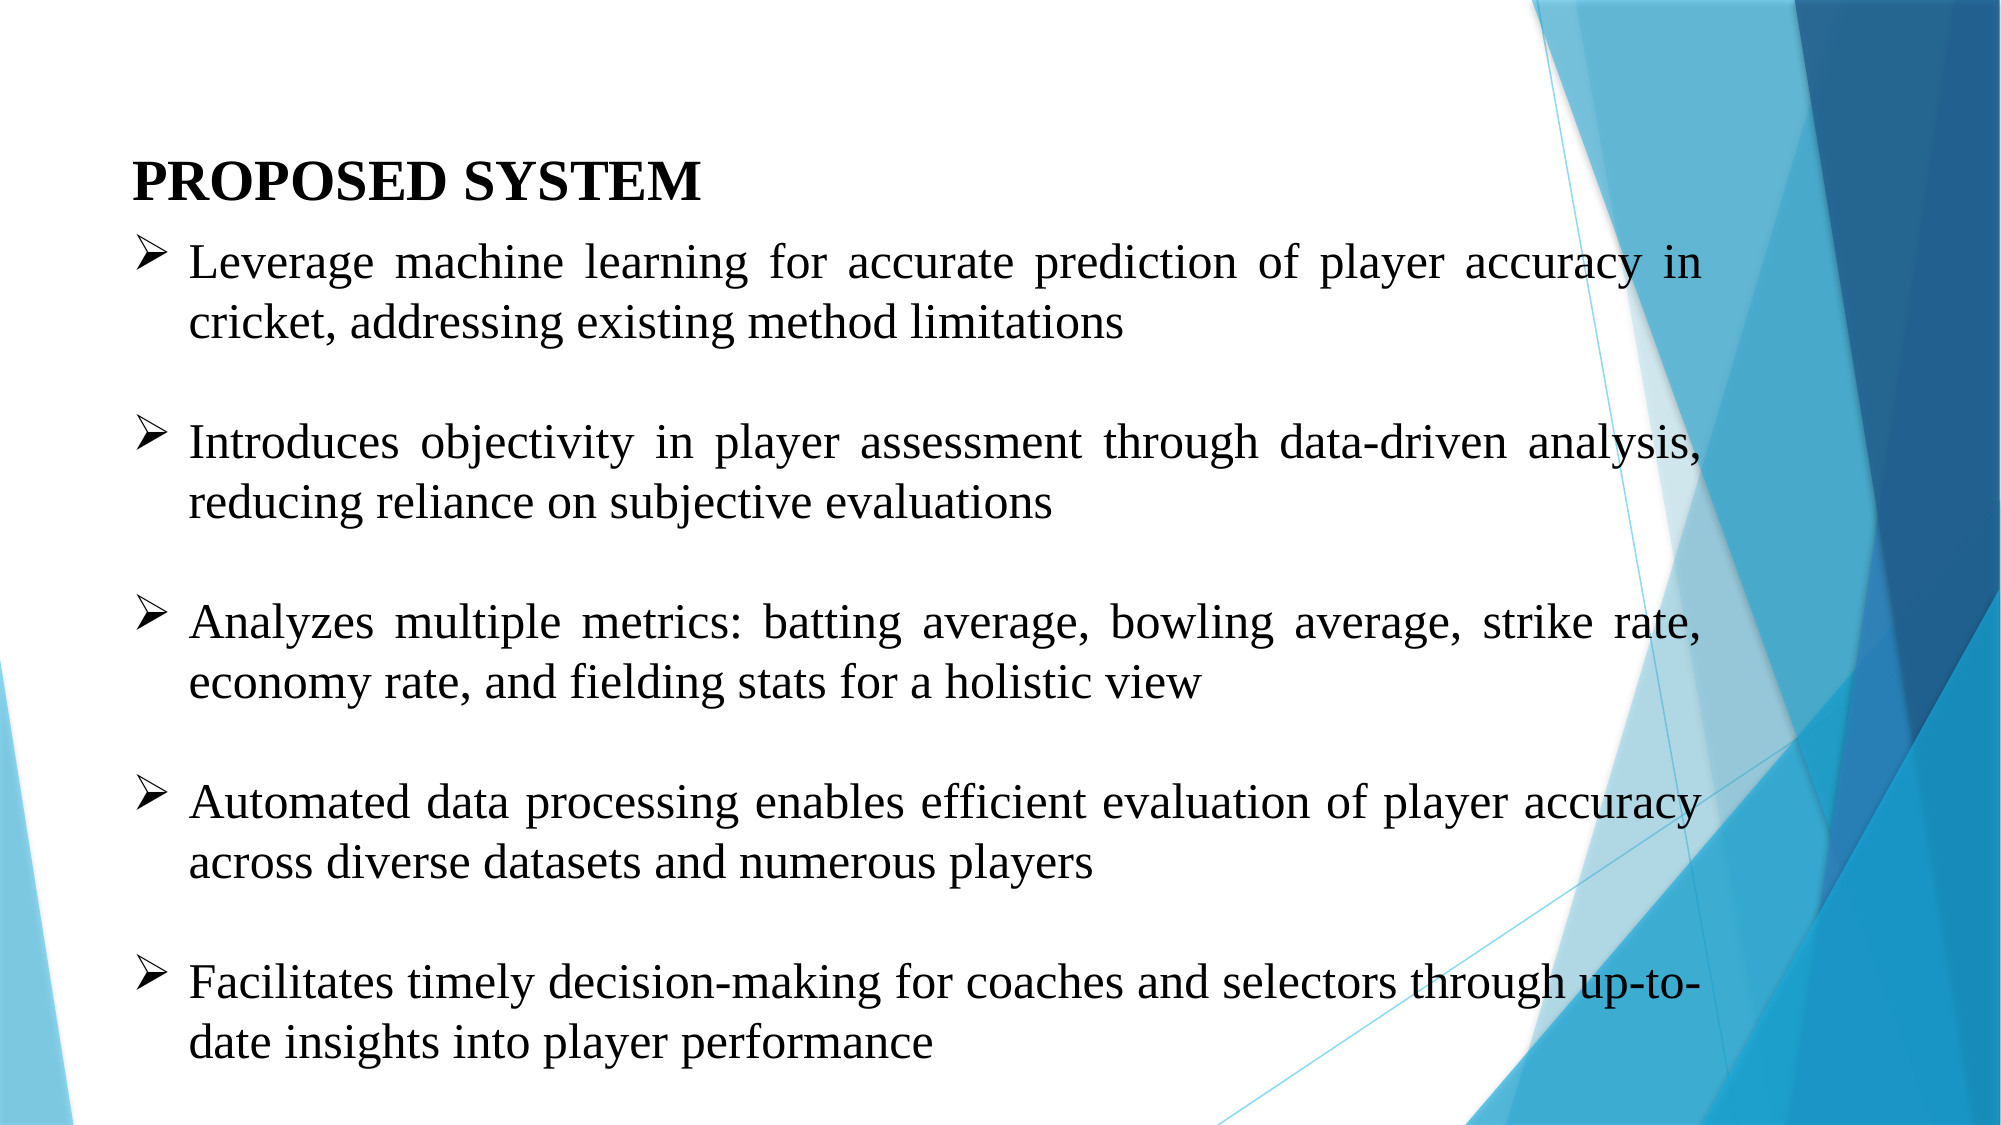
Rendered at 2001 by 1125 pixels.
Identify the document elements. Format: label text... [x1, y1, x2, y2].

text_box PROPOSED SYSTEM Leverage machine learning for accurate prediction of player accuracy in cricket, addressing existing method limitations Introduces objectivity in player assessment through data-driven analysis, reducing reliance on subjective evaluations Analyzes multiple metrics: batting average, bowling average, strike rate, economy rate, and fielding stats for a holistic view Automated data processing enables efficient evaluation of player accuracy across diverse datasets and numerous players Facilitates timely decision-making for coaches and selectors through up-to-date insights into player performance [117, 130, 1718, 1077]
